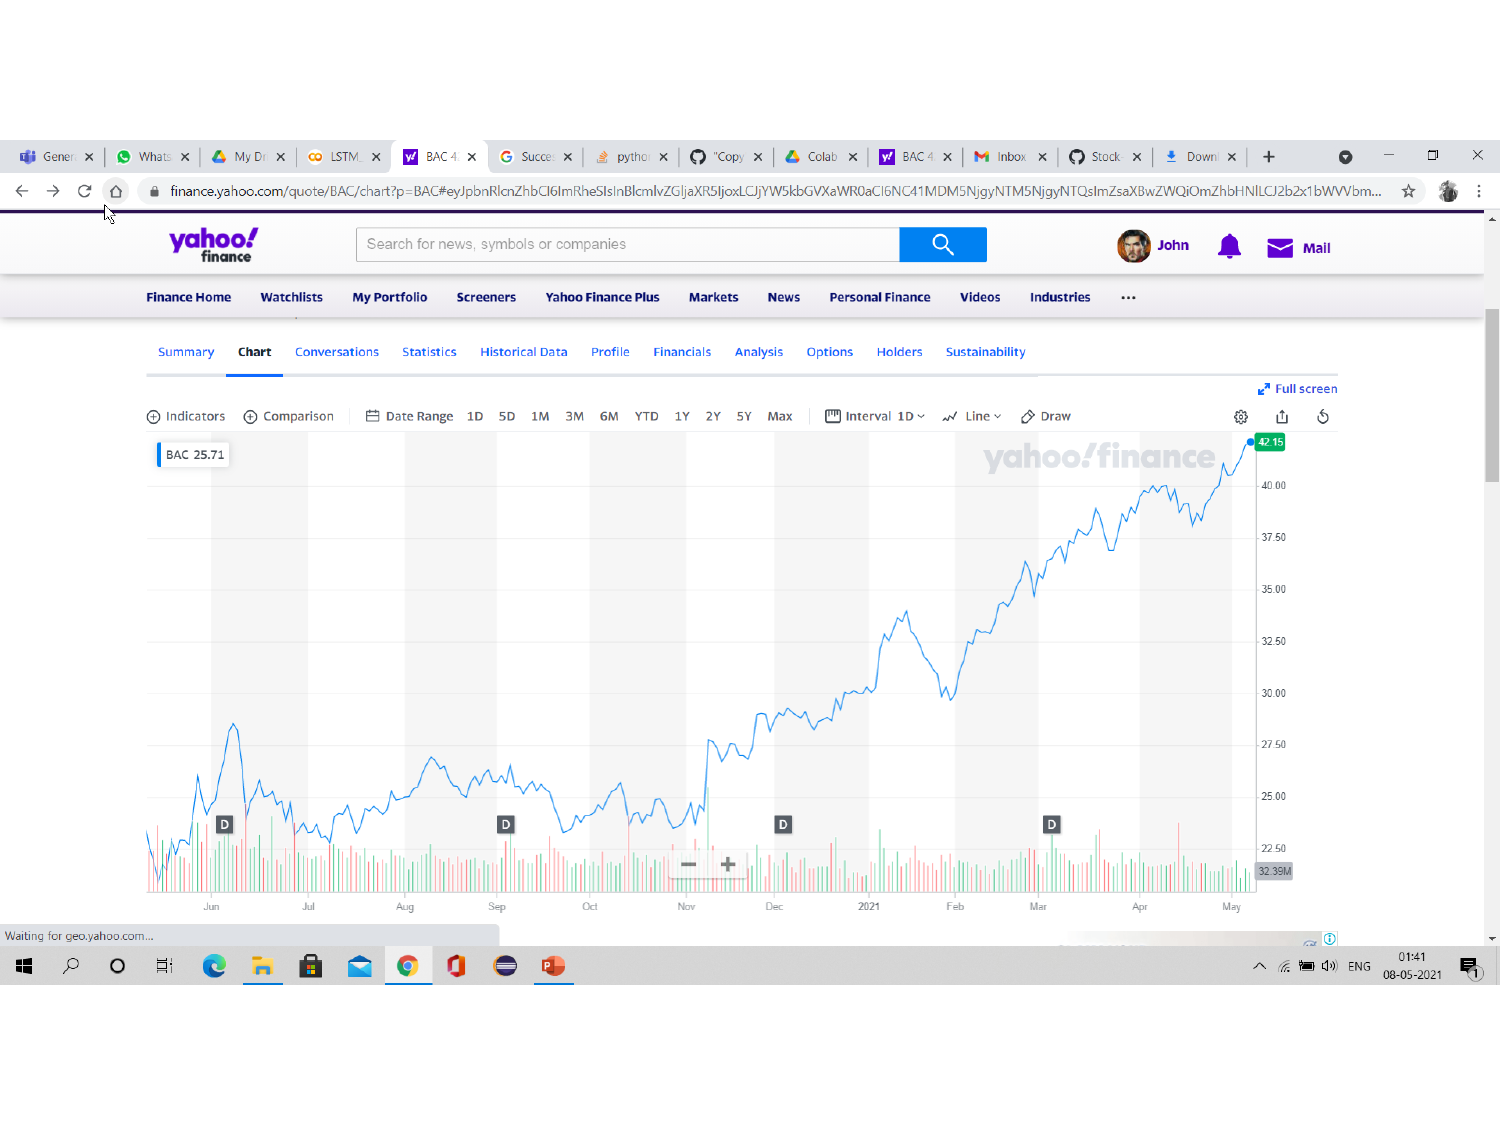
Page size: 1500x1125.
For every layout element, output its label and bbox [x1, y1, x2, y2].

picture [0, 140, 1500, 985]
